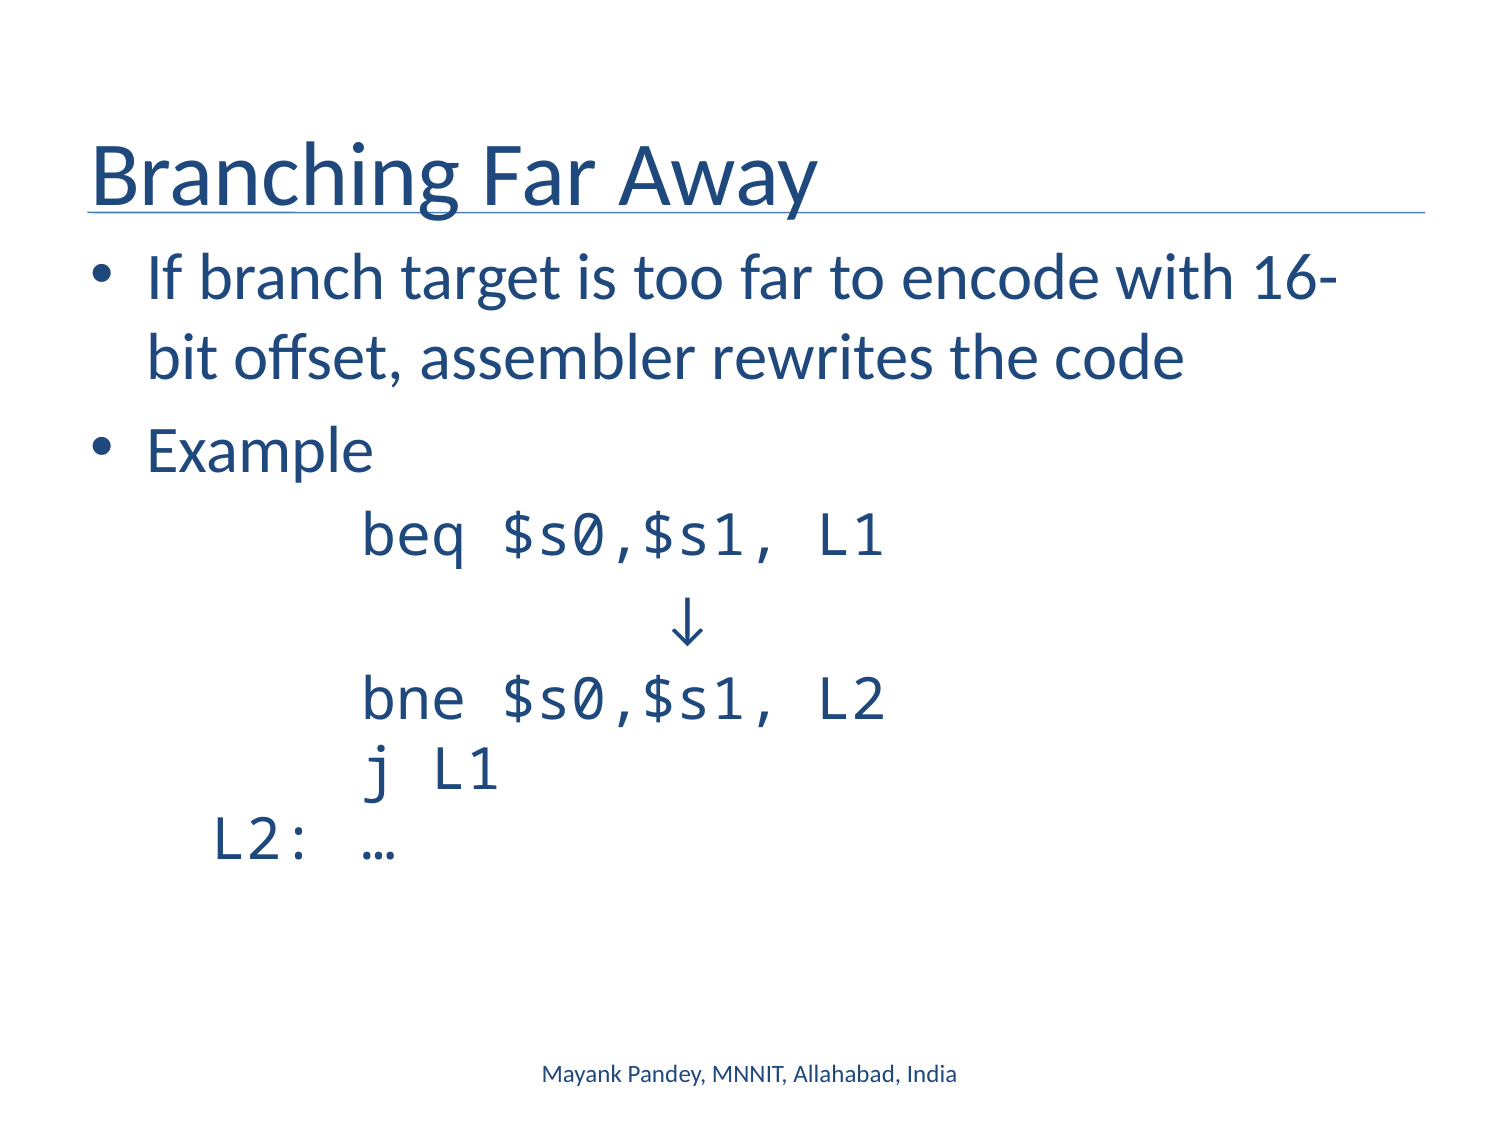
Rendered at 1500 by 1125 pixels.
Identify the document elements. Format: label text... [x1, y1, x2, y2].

list If branch target is too far to encode with 16-bit offset, assembler rewrites the code Example beq $s0,$s1, L1 ↓ bne $s0,$s1, L2 j L1 L2: … [74, 224, 1426, 1006]
title Branching Far Away [74, 74, 1426, 224]
footer Mayank Pandey, MNNIT, Allahabad, India [512, 1042, 988, 1103]
